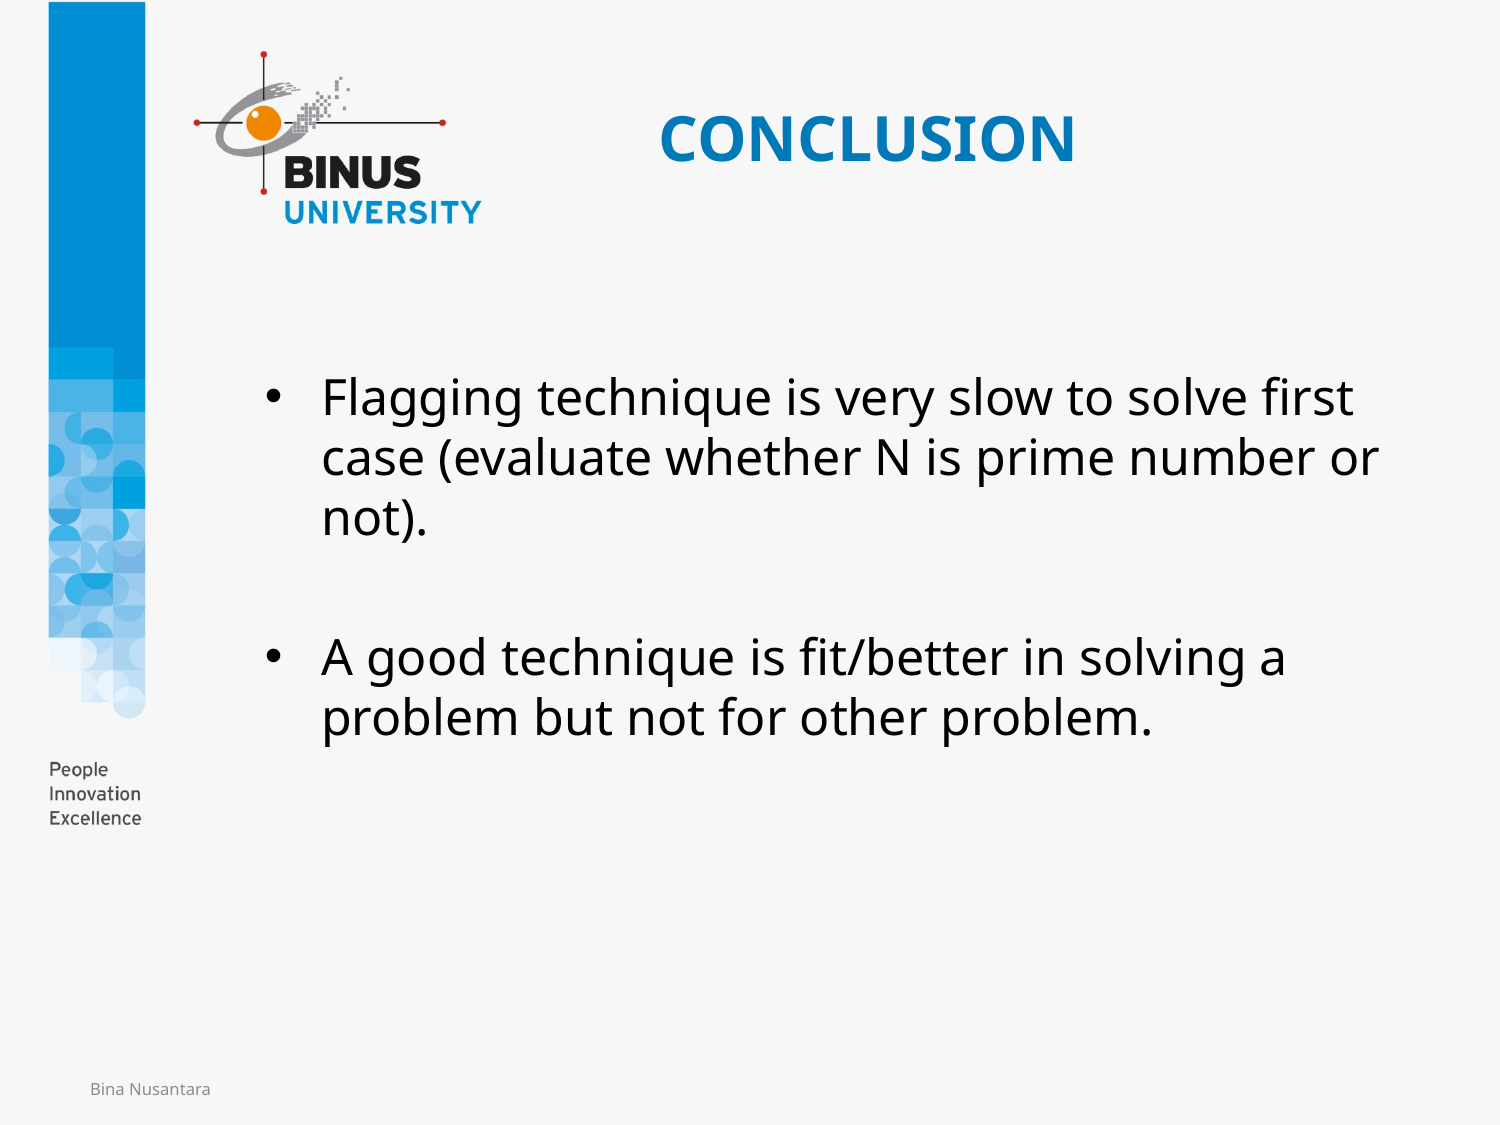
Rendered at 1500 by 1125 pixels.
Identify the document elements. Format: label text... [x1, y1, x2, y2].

title CONCLUSION [289, 42, 1449, 231]
list Flagging technique is very slow to solve first case (evaluate whether N is prime number or not). A good technique is fit/better in solving a problem but not for other problem. [249, 358, 1410, 931]
picture [0, 0, 1500, 845]
slide_number Bina Nusantara [75, 1058, 425, 1119]
